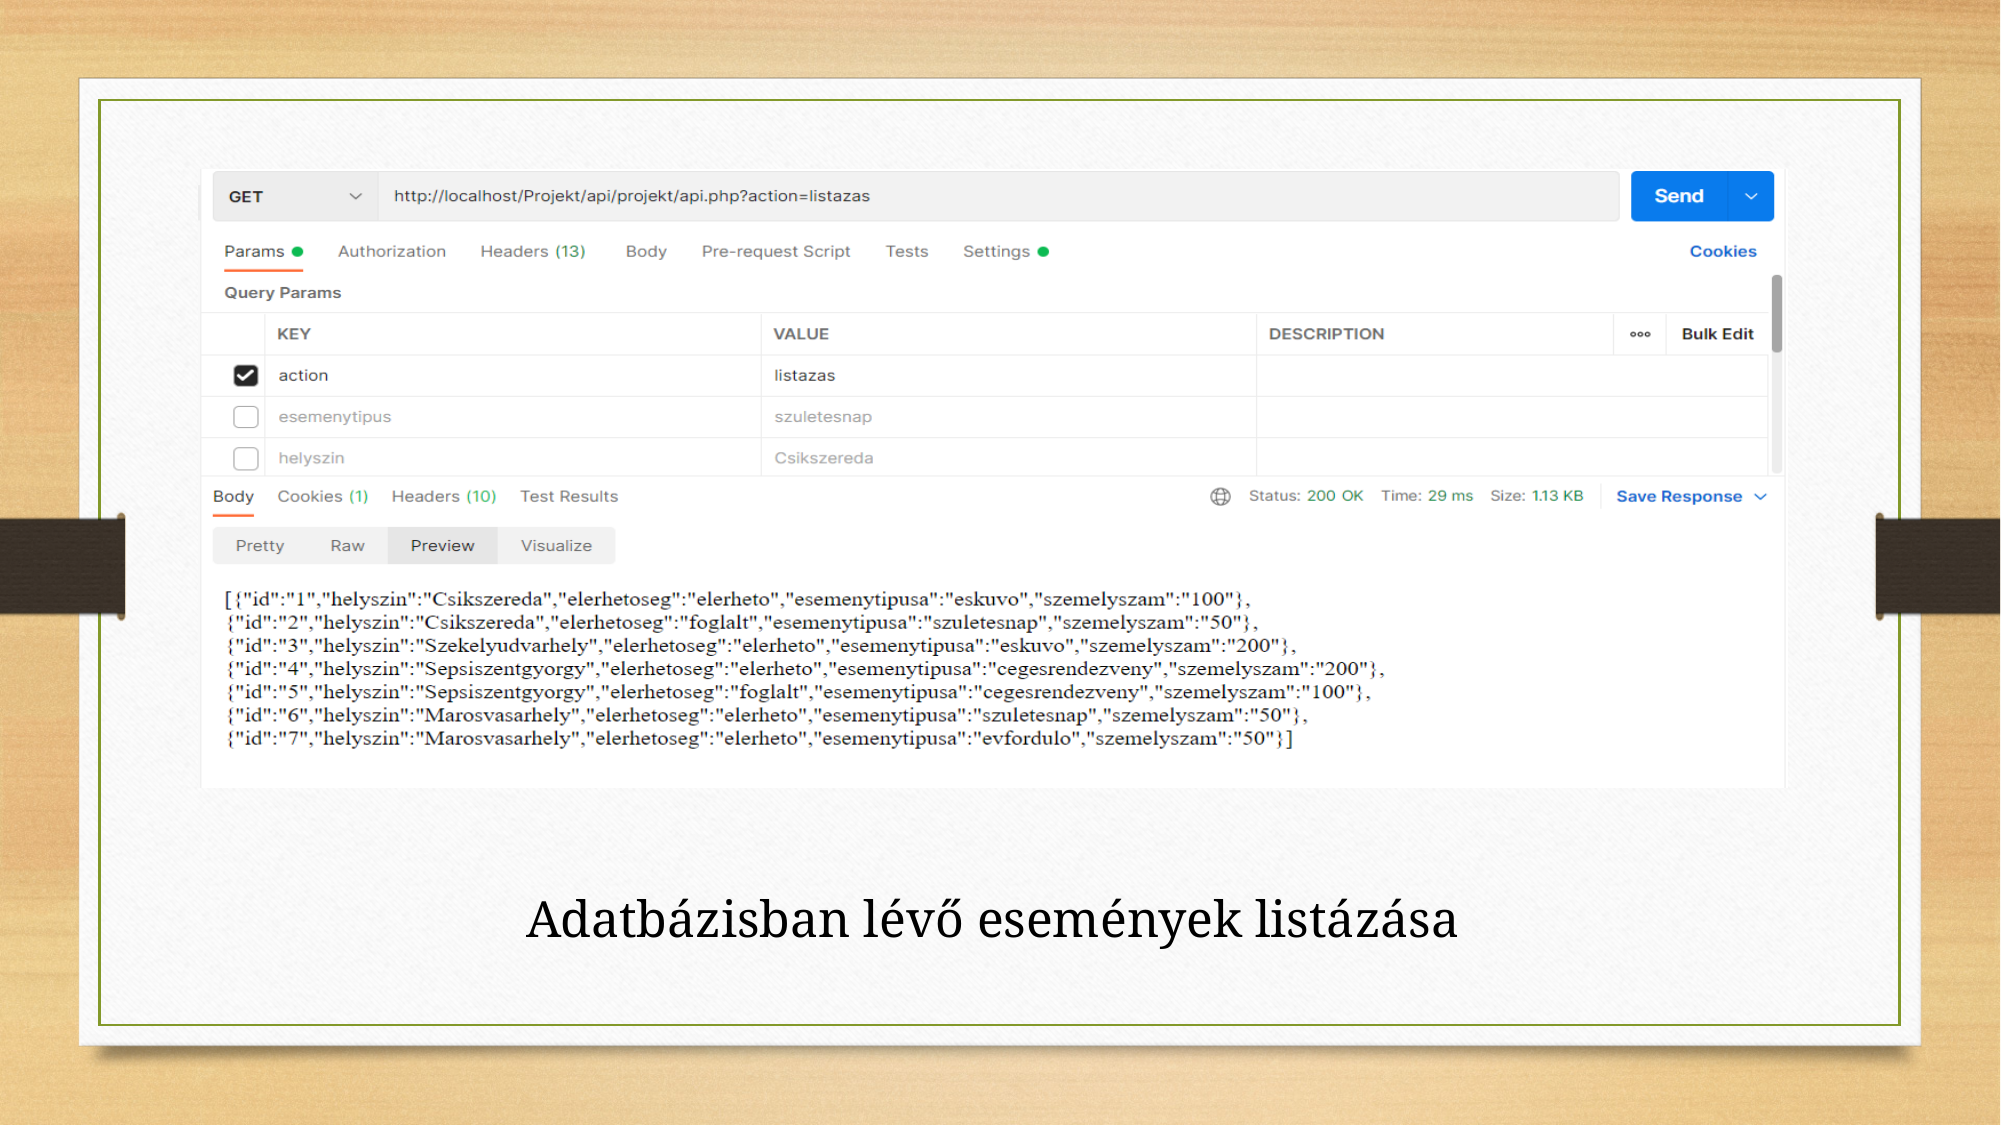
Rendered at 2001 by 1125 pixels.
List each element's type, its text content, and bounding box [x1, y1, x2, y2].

text_box Adatbázisban lévő események listázása [511, 880, 1475, 955]
picture [0, 0, 2001, 1125]
